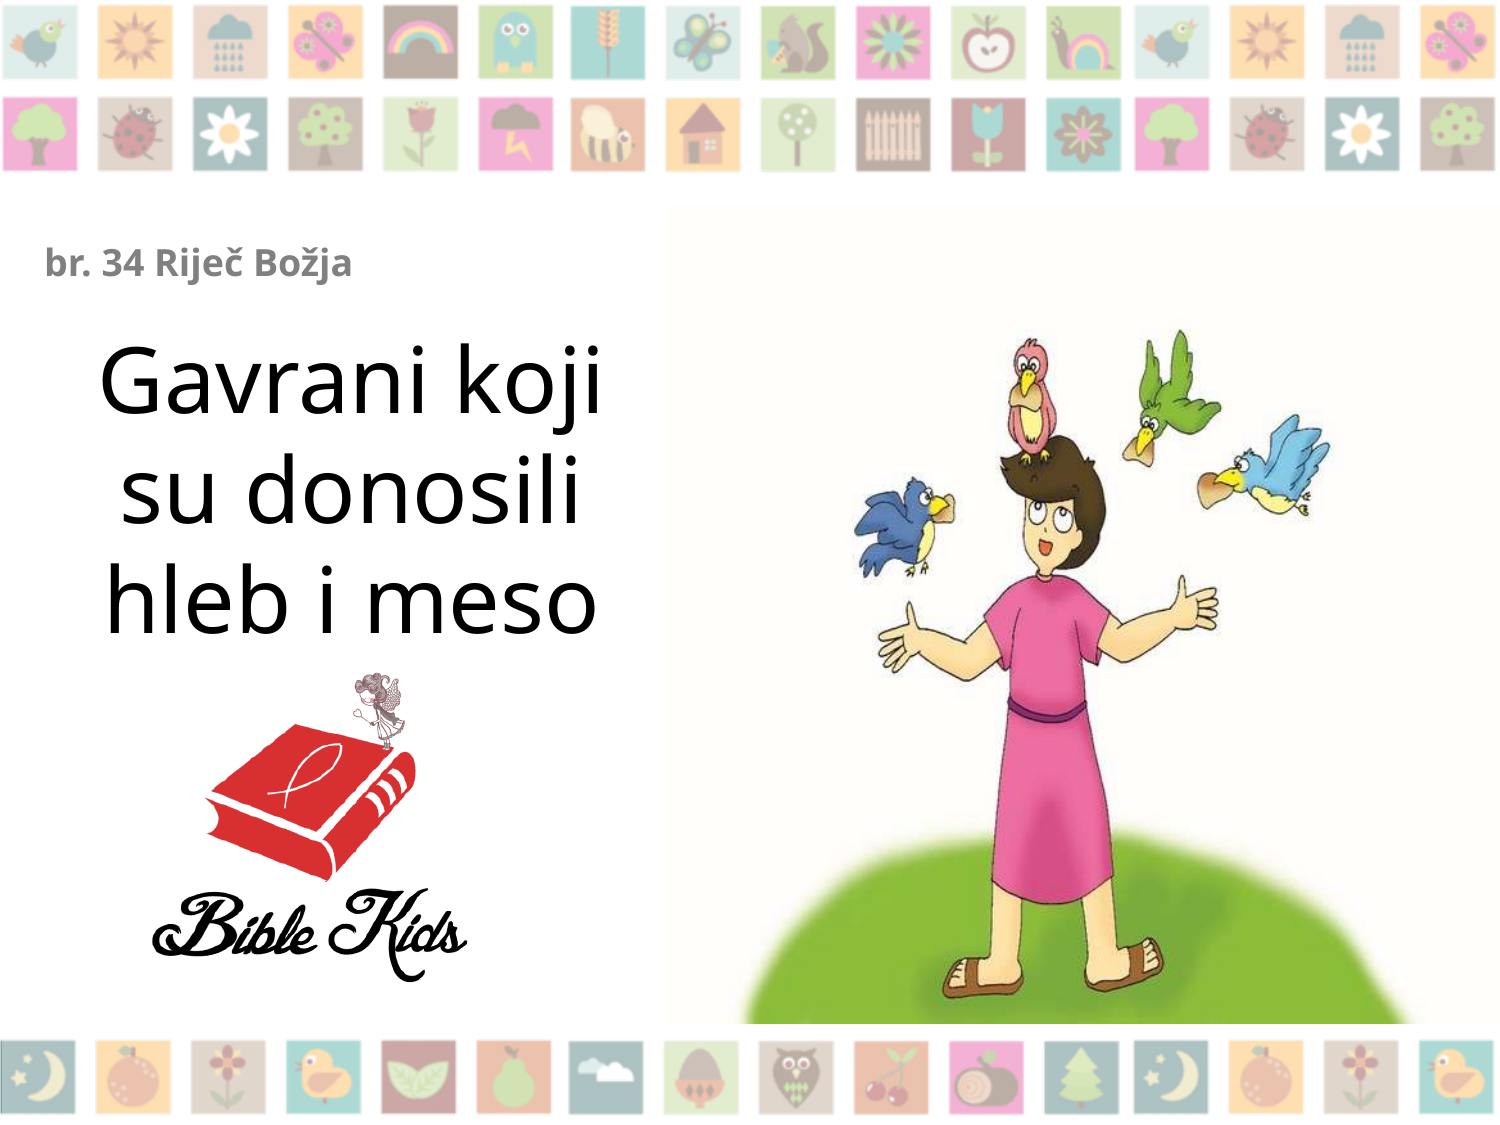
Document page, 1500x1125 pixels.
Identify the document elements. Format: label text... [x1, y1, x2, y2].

text_box br. 34 Riječ Božja [29, 231, 514, 292]
picture [666, 204, 1500, 1024]
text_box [0, 3, 1500, 181]
text_box Gavrani koji su donosili hleb i meso [29, 314, 661, 659]
picture [129, 638, 500, 1007]
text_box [0, 1028, 1500, 1118]
